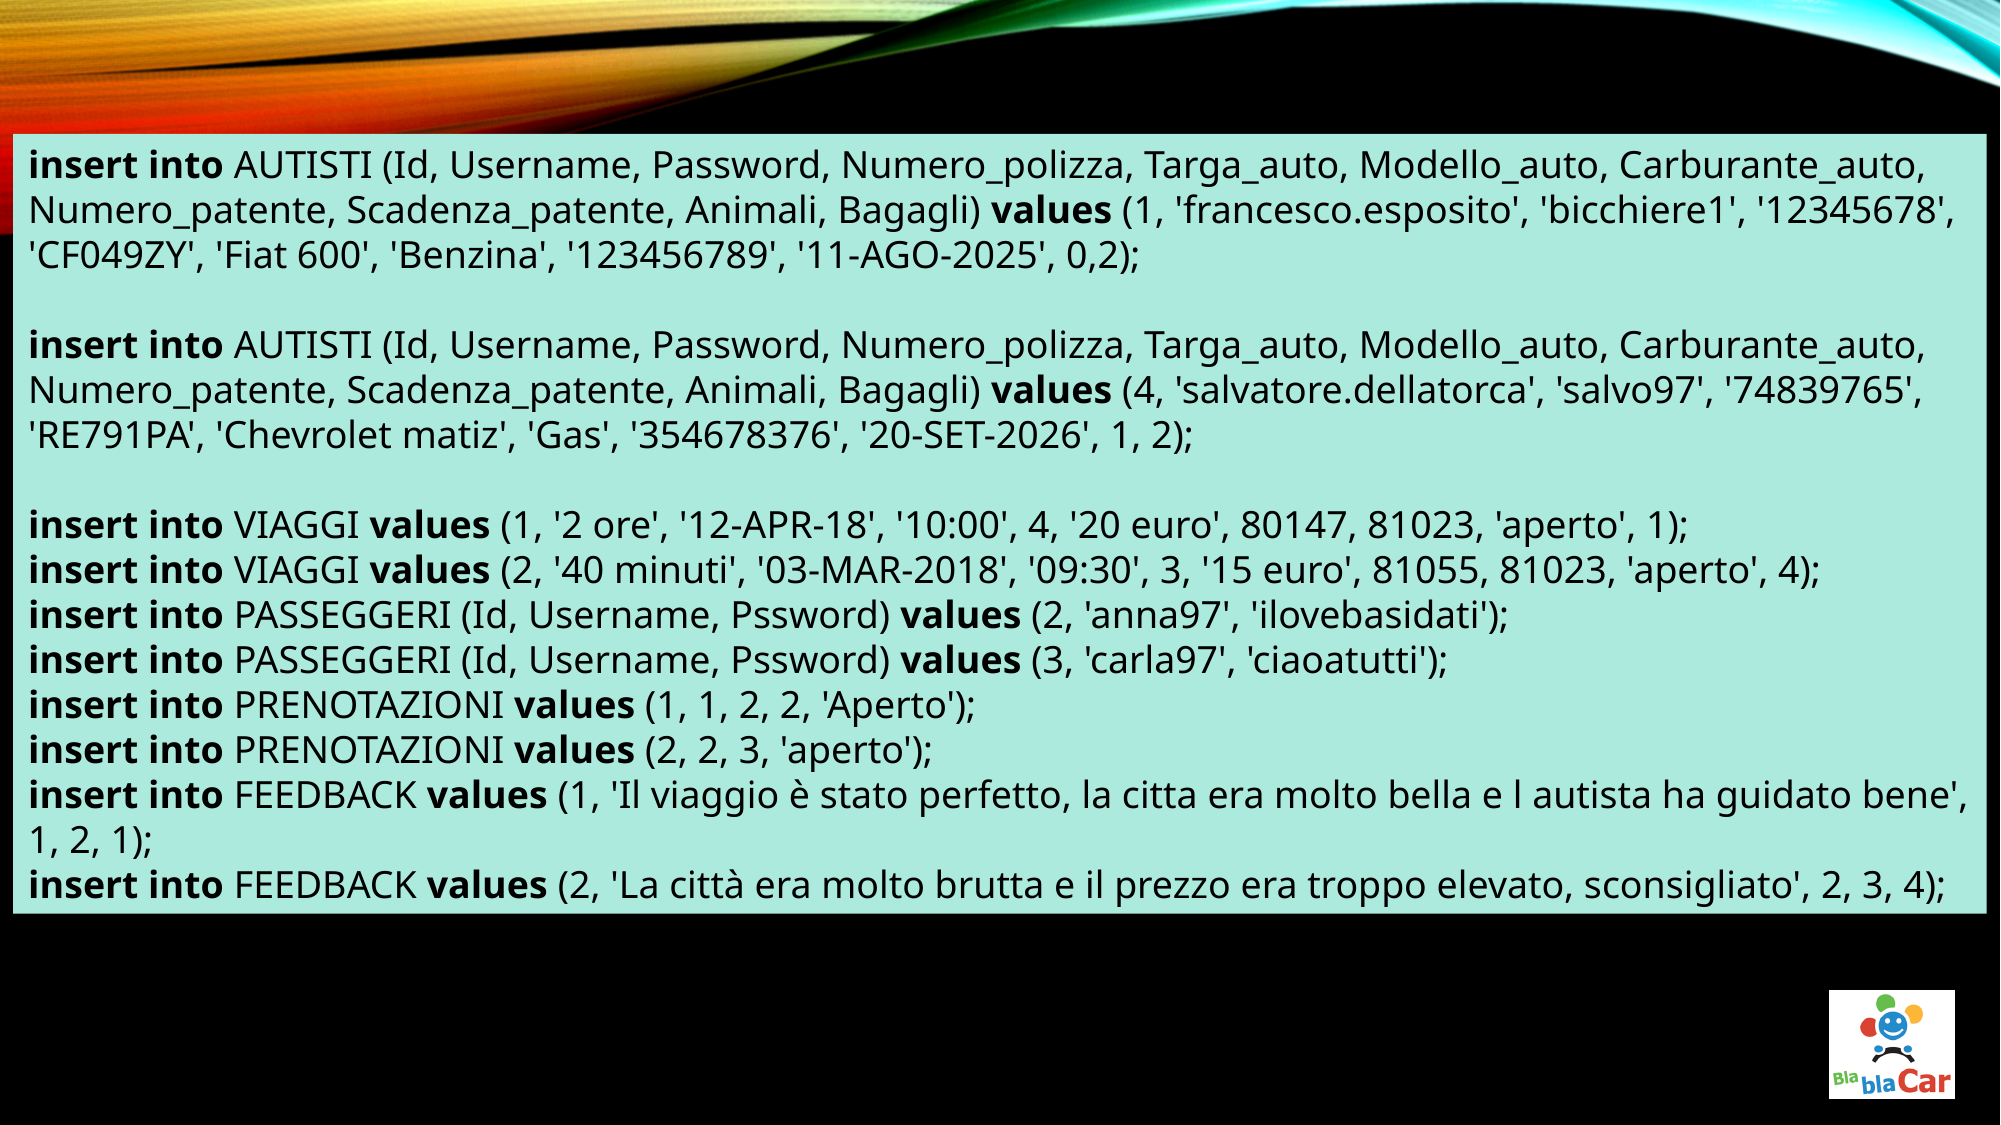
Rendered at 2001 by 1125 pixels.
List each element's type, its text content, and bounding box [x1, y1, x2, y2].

text_box insert into AUTISTI (Id, Username, Password, Numero_polizza, Targa_auto, Modello_auto, Carburante_auto, Numero_patente, Scadenza_patente, Animali, Bagagli) values (1, 'francesco.esposito', 'bicchiere1', '12345678', 'CF049ZY', 'Fiat 600', 'Benzina', '123456789', '11-AGO-2025', 0,2); insert into AUTISTI (Id, Username, Password, Numero_polizza, Targa_auto, Modello_auto, Carburante_auto, Numero_patente, Scadenza_patente, Animali, Bagagli) values (4, 'salvatore.dellatorca', 'salvo97', '74839765', 'RE791PA', 'Chevrolet matiz', 'Gas', '354678376', '20-SET-2026', 1, 2); insert into VIAGGI values (1, '2 ore', '12-APR-18', '10:00', 4, '20 euro', 80147, 81023, 'aperto', 1); insert into VIAGGI values (2, '40 minuti', '03-MAR-2018', '09:30', 3, '15 euro', 81055, 81023, 'aperto', 4); insert into PASSEGGERI (Id, Username, Pssword) values (2, 'anna97', 'ilovebasidati'); insert into PASSEGGERI (Id, Username, Pssword) values (3, 'carla97', 'ciaoatutti'); insert into PRENOTAZIONI values (1, 1, 2, 2, 'Aperto'); insert into PRENOTAZIONI values (2, 2, 3, 'aperto'); insert into FEEDBACK values (1, 'Il viaggio è stato perfetto, la citta era molto bella e l autista ha guidato bene', 1, 2, 1); insert into FEEDBACK values (2, 'La città era molto brutta e il prezzo era troppo elevato, sconsigliato', 2, 3, 4); [13, 133, 1987, 914]
picture [0, 0, 2000, 237]
picture [1828, 990, 1955, 1100]
